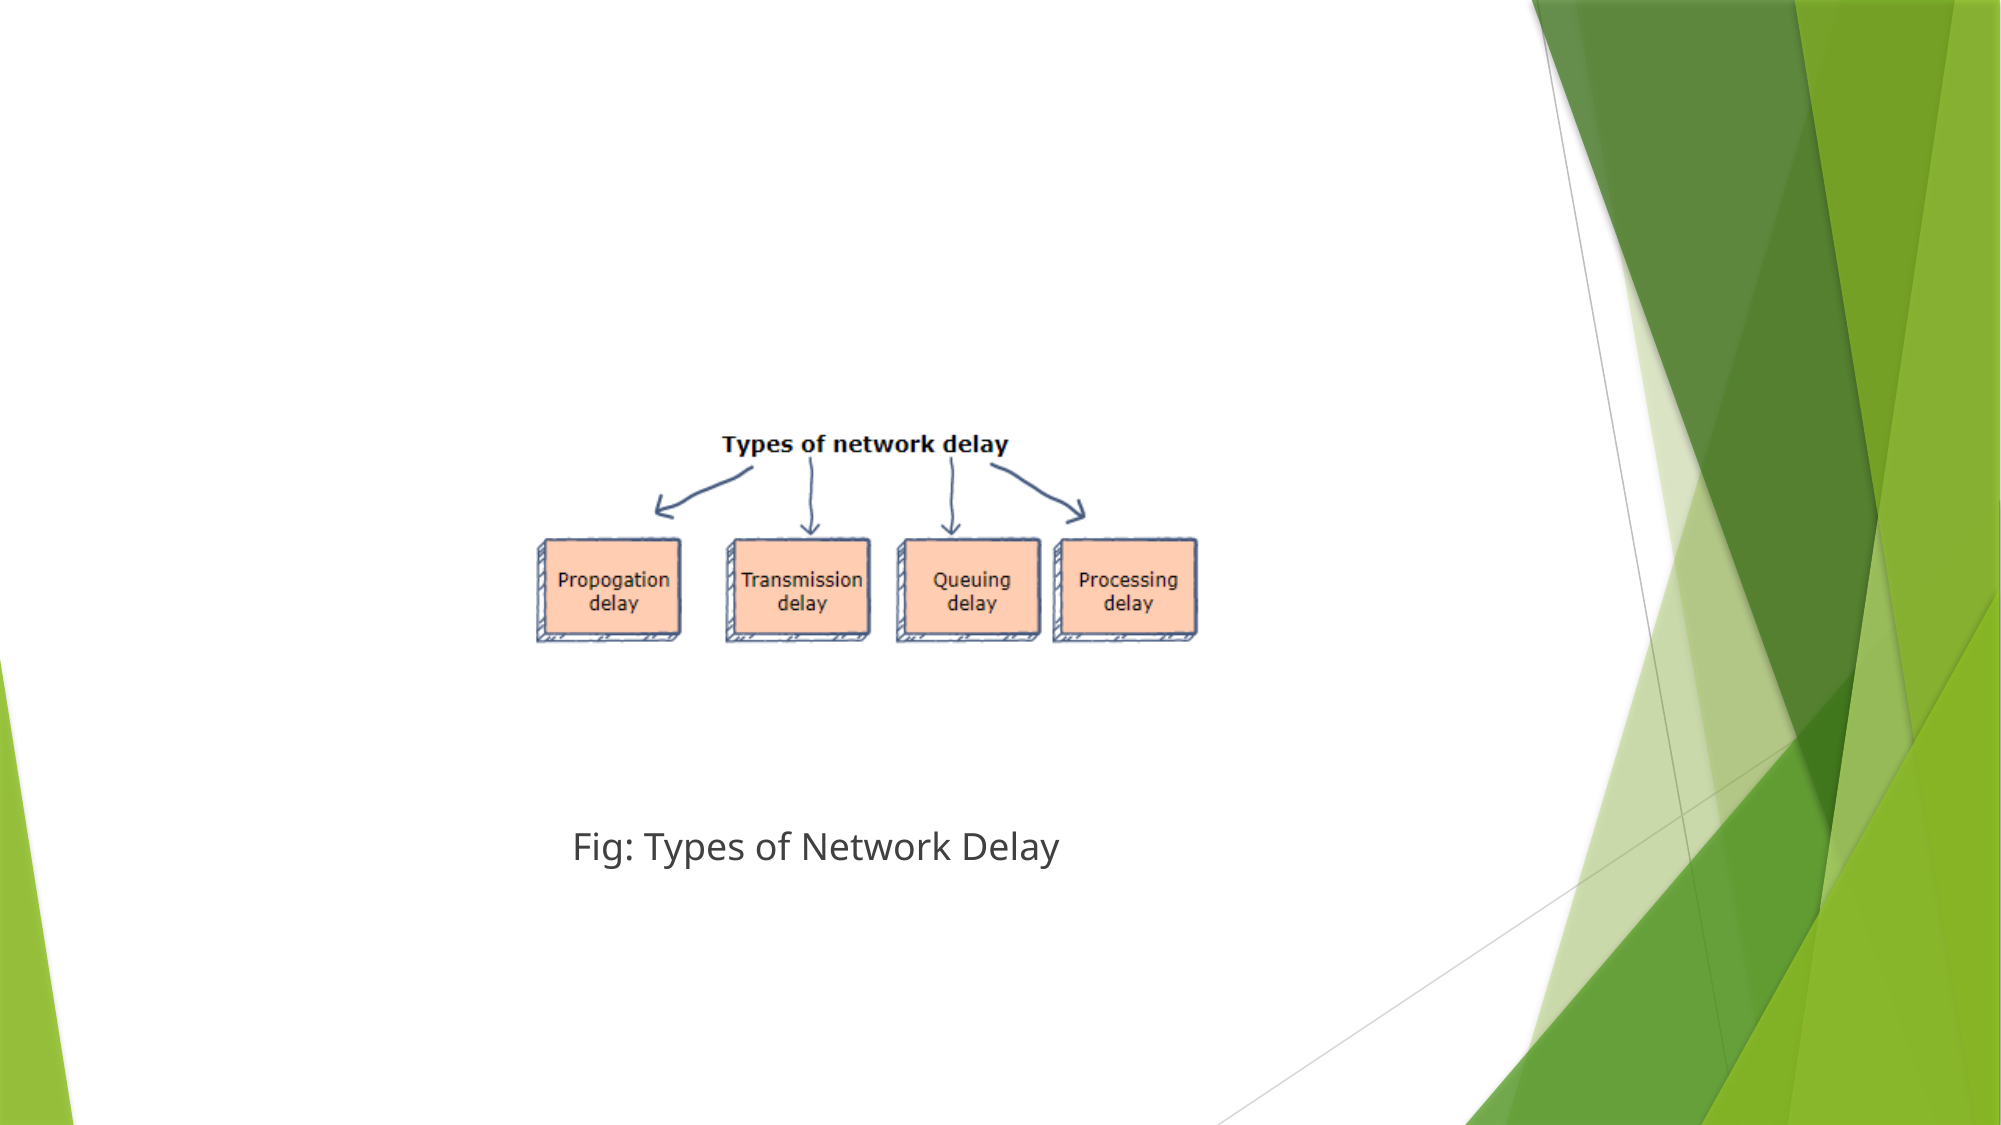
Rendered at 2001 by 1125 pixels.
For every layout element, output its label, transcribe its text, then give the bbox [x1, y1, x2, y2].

picture [498, 406, 1239, 682]
list Fig: Types of Network Delay [111, 354, 1522, 992]
